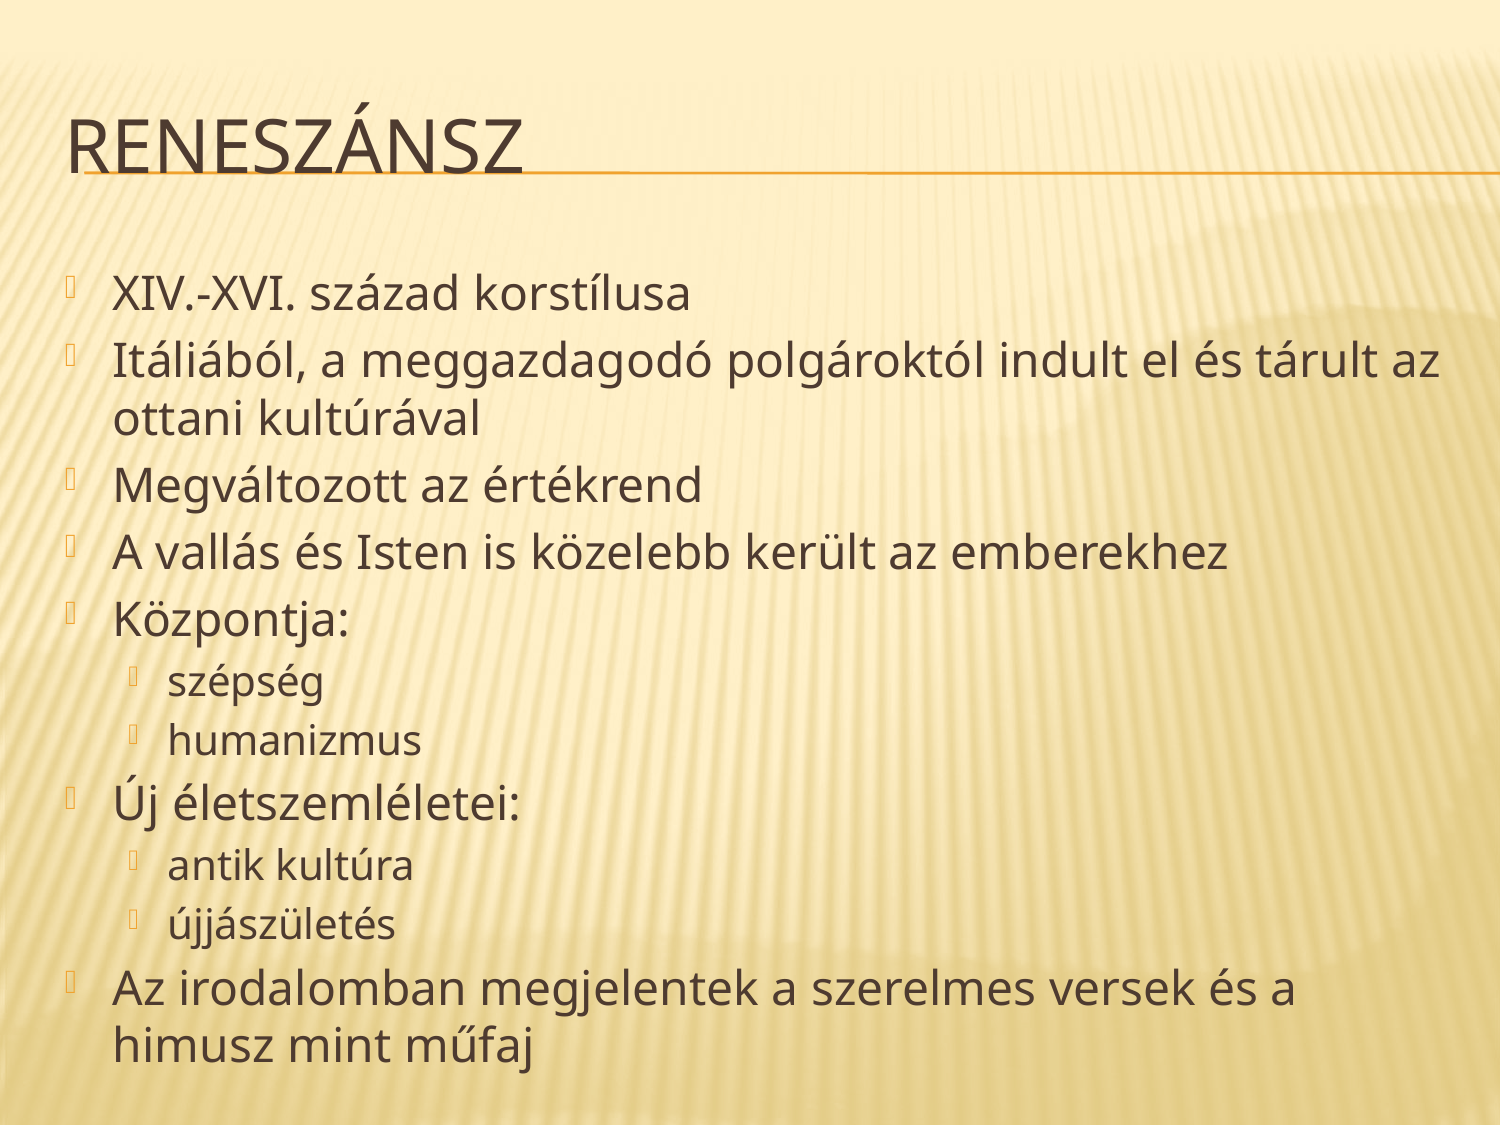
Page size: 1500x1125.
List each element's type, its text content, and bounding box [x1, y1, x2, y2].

title Reneszánsz [50, 75, 1475, 213]
list XIV.-XVI. század korstílusa Itáliából, a meggazdagodó polgároktól indult el és tárult az ottani kultúrával Megváltozott az értékrend A vallás és Isten is közelebb került az emberekhez Központja: szépség humanizmus Új életszemléletei: antik kultúra újjászületés Az irodalomban megjelentek a szerelmes versek és a himusz mint műfaj [50, 254, 1475, 1090]
